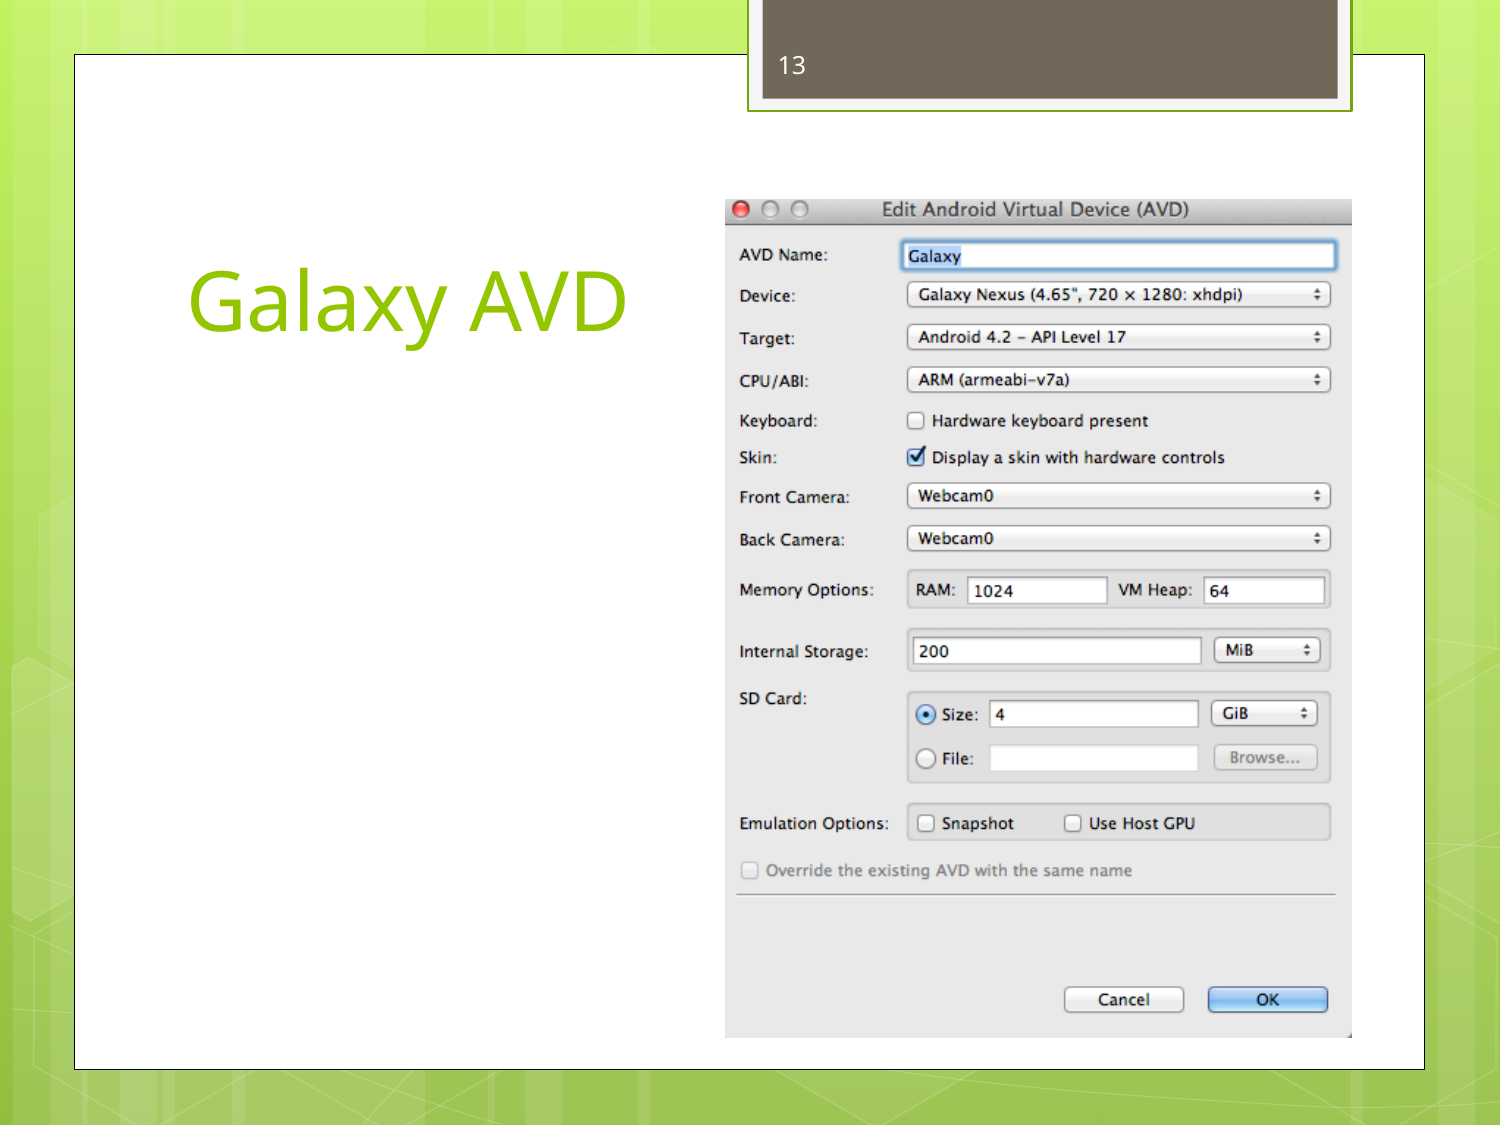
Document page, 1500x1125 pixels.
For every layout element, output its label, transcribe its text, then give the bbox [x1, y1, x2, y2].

picture [725, 199, 1353, 1038]
slide_number 13 [762, 36, 982, 97]
title Galaxy AVD [171, 168, 1324, 357]
